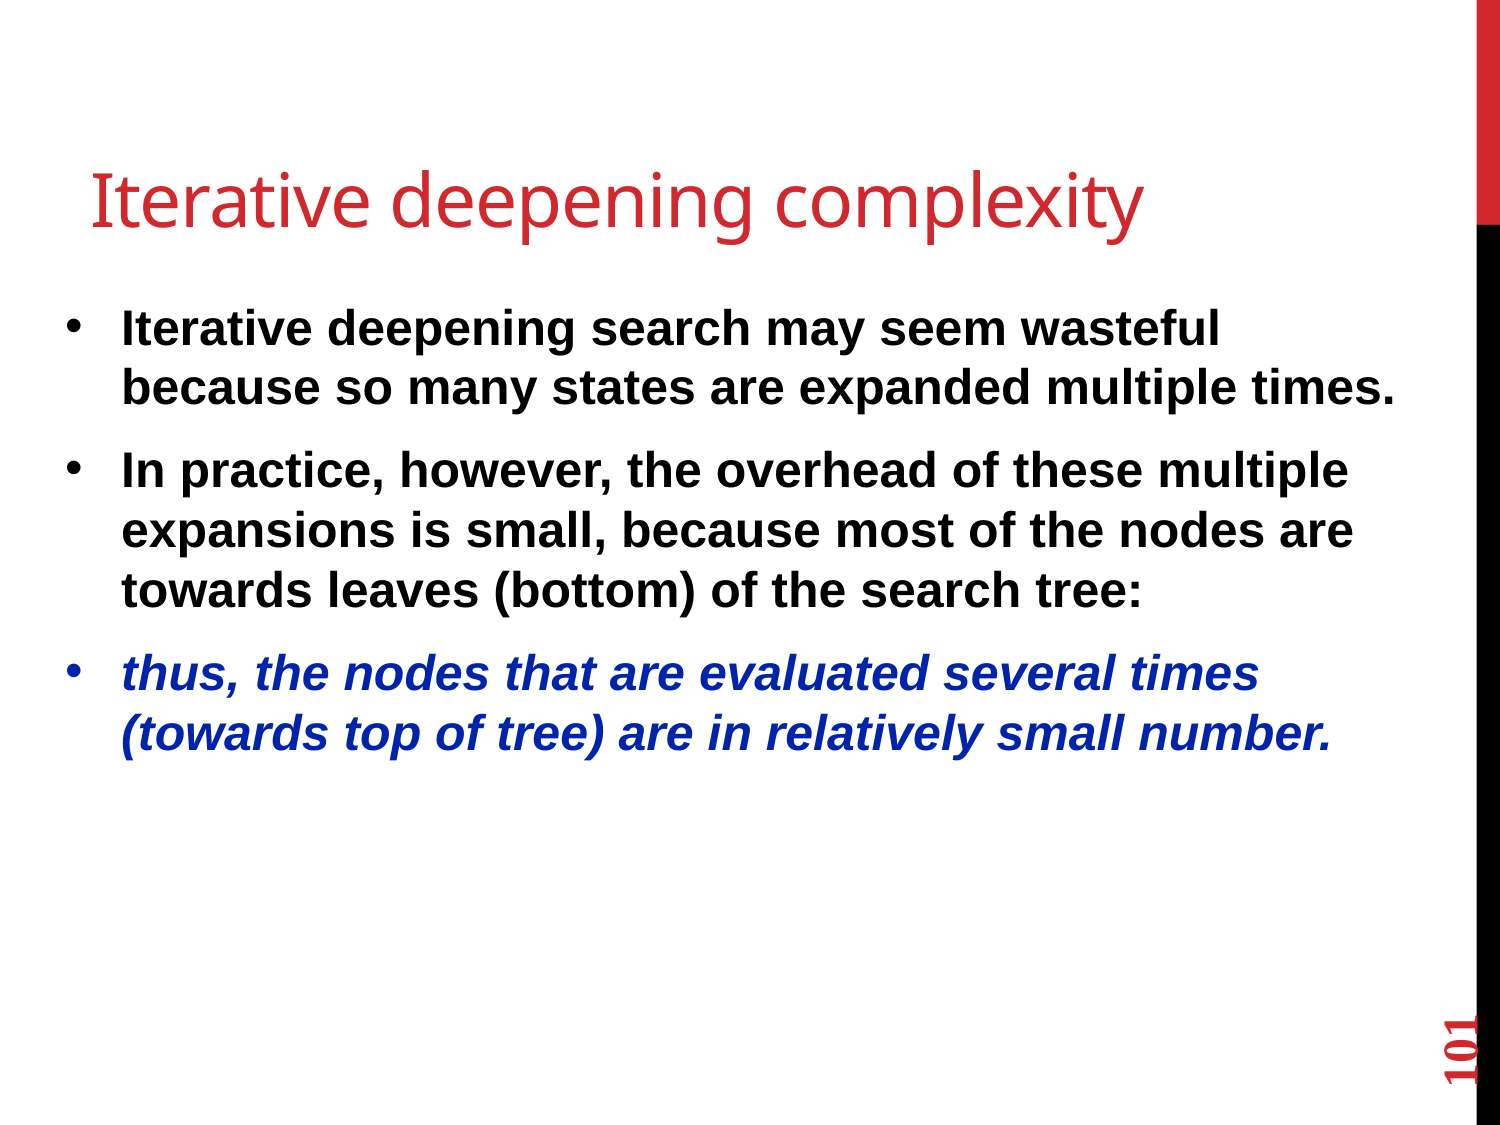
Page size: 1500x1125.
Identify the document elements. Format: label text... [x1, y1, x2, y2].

slide_number 101 [1427, 887, 1488, 1104]
list Iterative deepening search may seem wasteful because so many states are expanded multiple times. In practice, however, the overhead of these multiple expansions is small, because most of the nodes are towards leaves (bottom) of the search tree: thus, the nodes that are evaluated several times (towards top of tree) are in relatively small number. [50, 287, 1425, 1005]
title Iterative deepening complexity [75, 25, 1413, 250]
